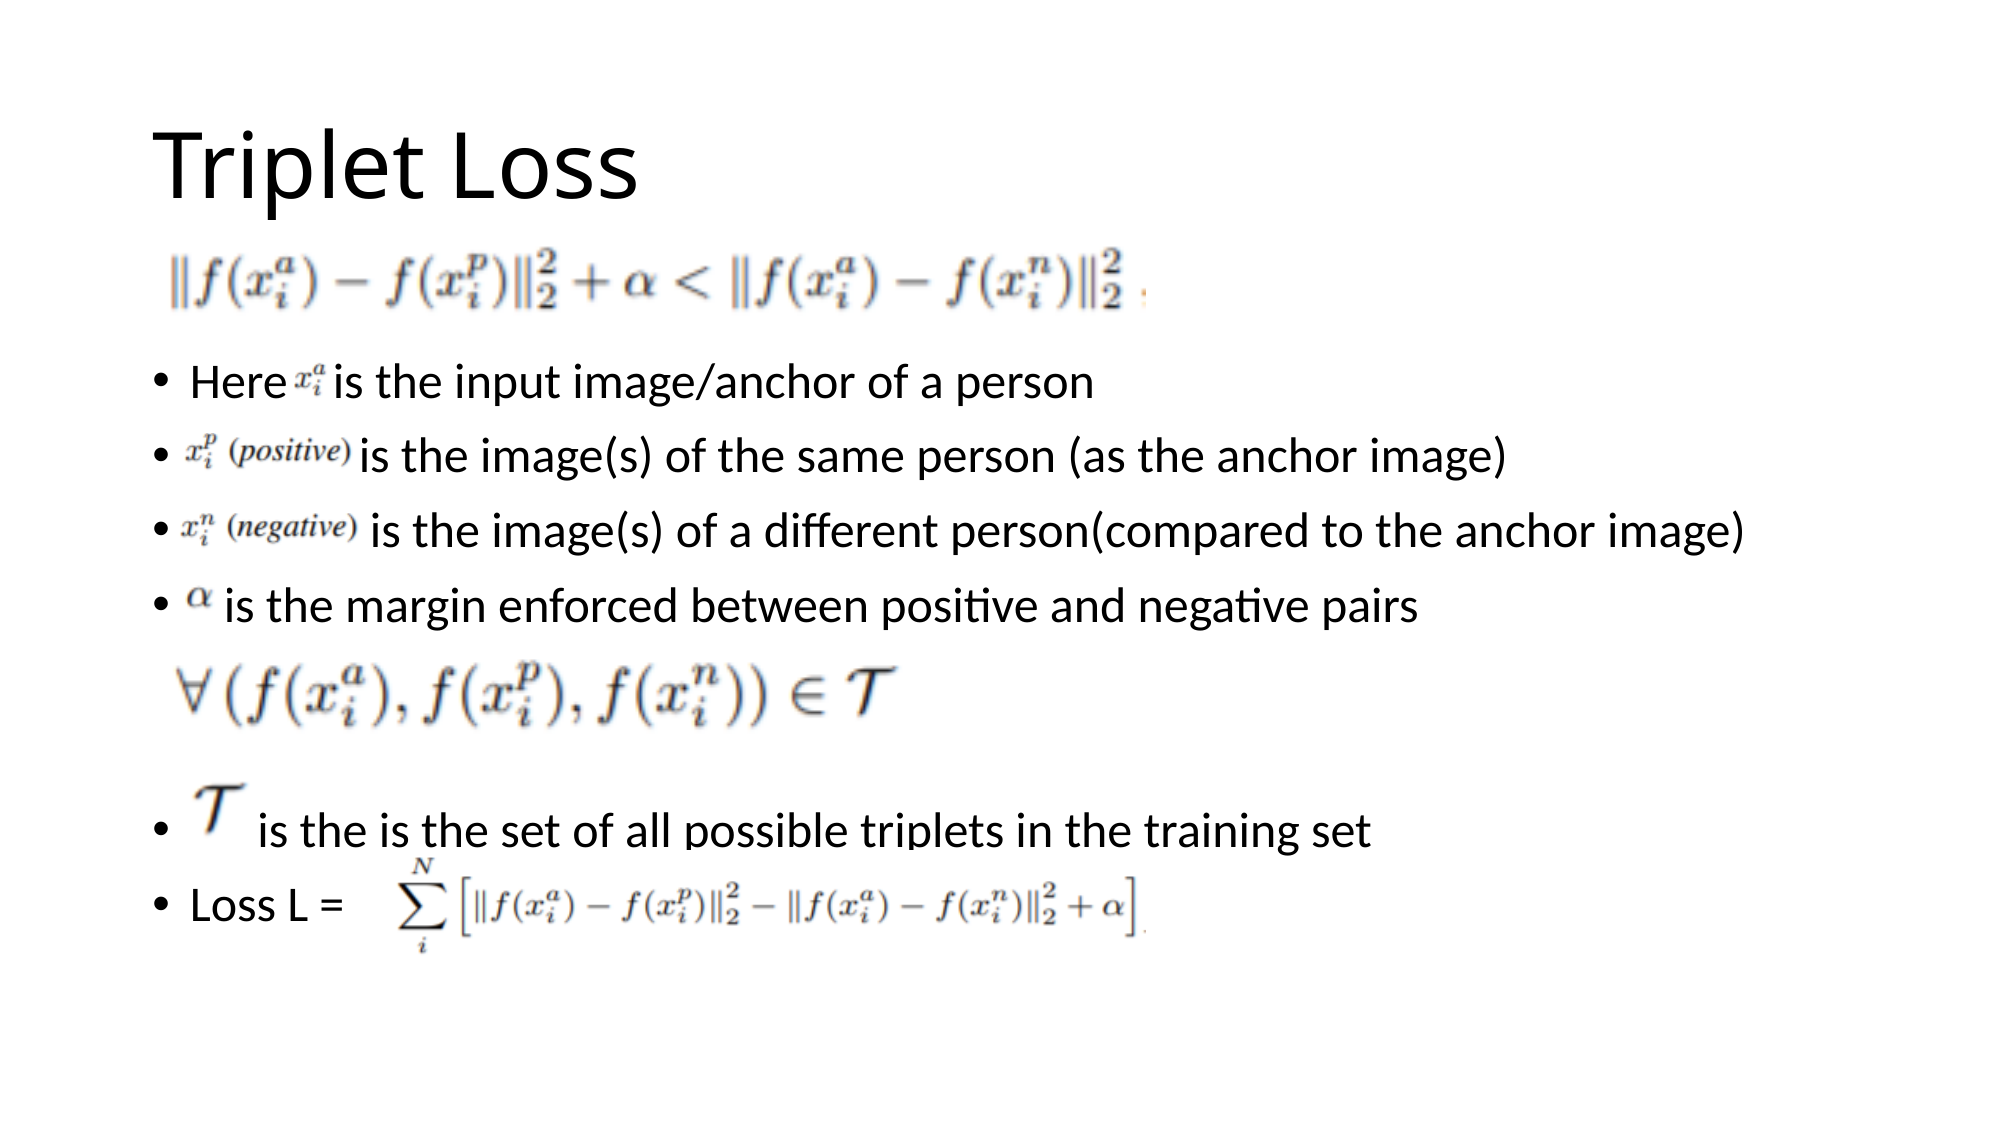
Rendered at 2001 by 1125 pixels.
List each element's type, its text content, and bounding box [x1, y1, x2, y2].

title Triplet Loss [137, 59, 1863, 256]
picture [294, 357, 335, 402]
picture [157, 239, 1146, 322]
picture [178, 512, 362, 549]
picture [183, 433, 362, 475]
picture [157, 655, 908, 736]
picture [395, 850, 1146, 962]
picture [180, 574, 227, 629]
list Here is the input image/anchor of a person is the image(s) of the same person (as the anchor image) is the image(s) of a different person(compared to the anchor image) is the margin enforced between positive and negative pairs is the is the set of all possible triplets in the training set Loss L = [137, 256, 1863, 1014]
picture [185, 779, 250, 842]
